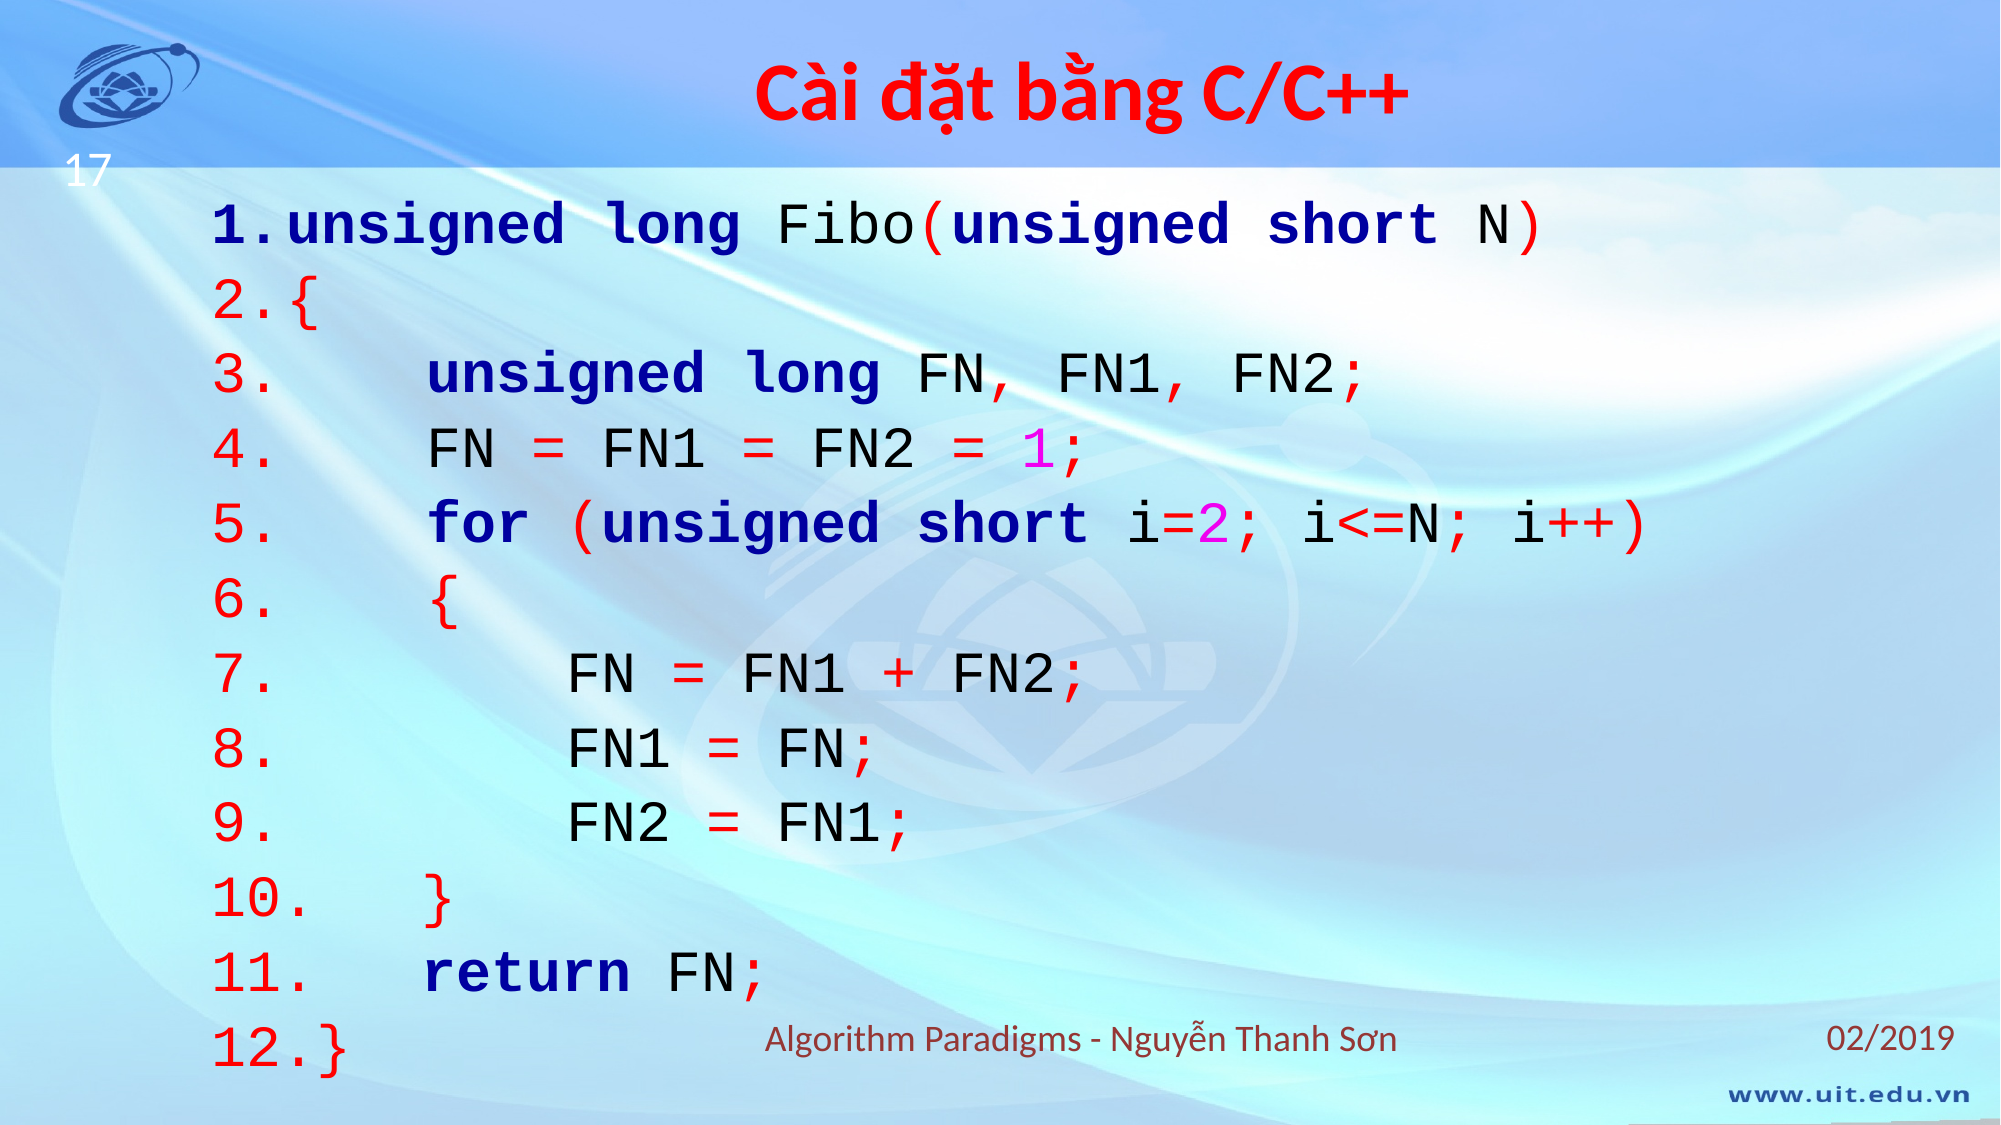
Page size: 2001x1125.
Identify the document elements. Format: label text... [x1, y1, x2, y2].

picture [0, 0, 2001, 1125]
footer Algorithm Paradigms - Nguyễn Thanh Sơn [750, 1006, 2000, 1067]
slide_number 17 [0, 129, 128, 189]
list unsigned long Fibo(unsigned short N) { unsigned long FN, FN1, FN2; FN = FN1 = FN2 = 1; for (unsigned short i=2; i<=N; i++) { FN = FN1 + FN2; FN1 = FN; FN2 = FN1; } return FN; } [196, 172, 1959, 990]
title Cài đặt bằng C/C++ [166, 0, 2000, 175]
